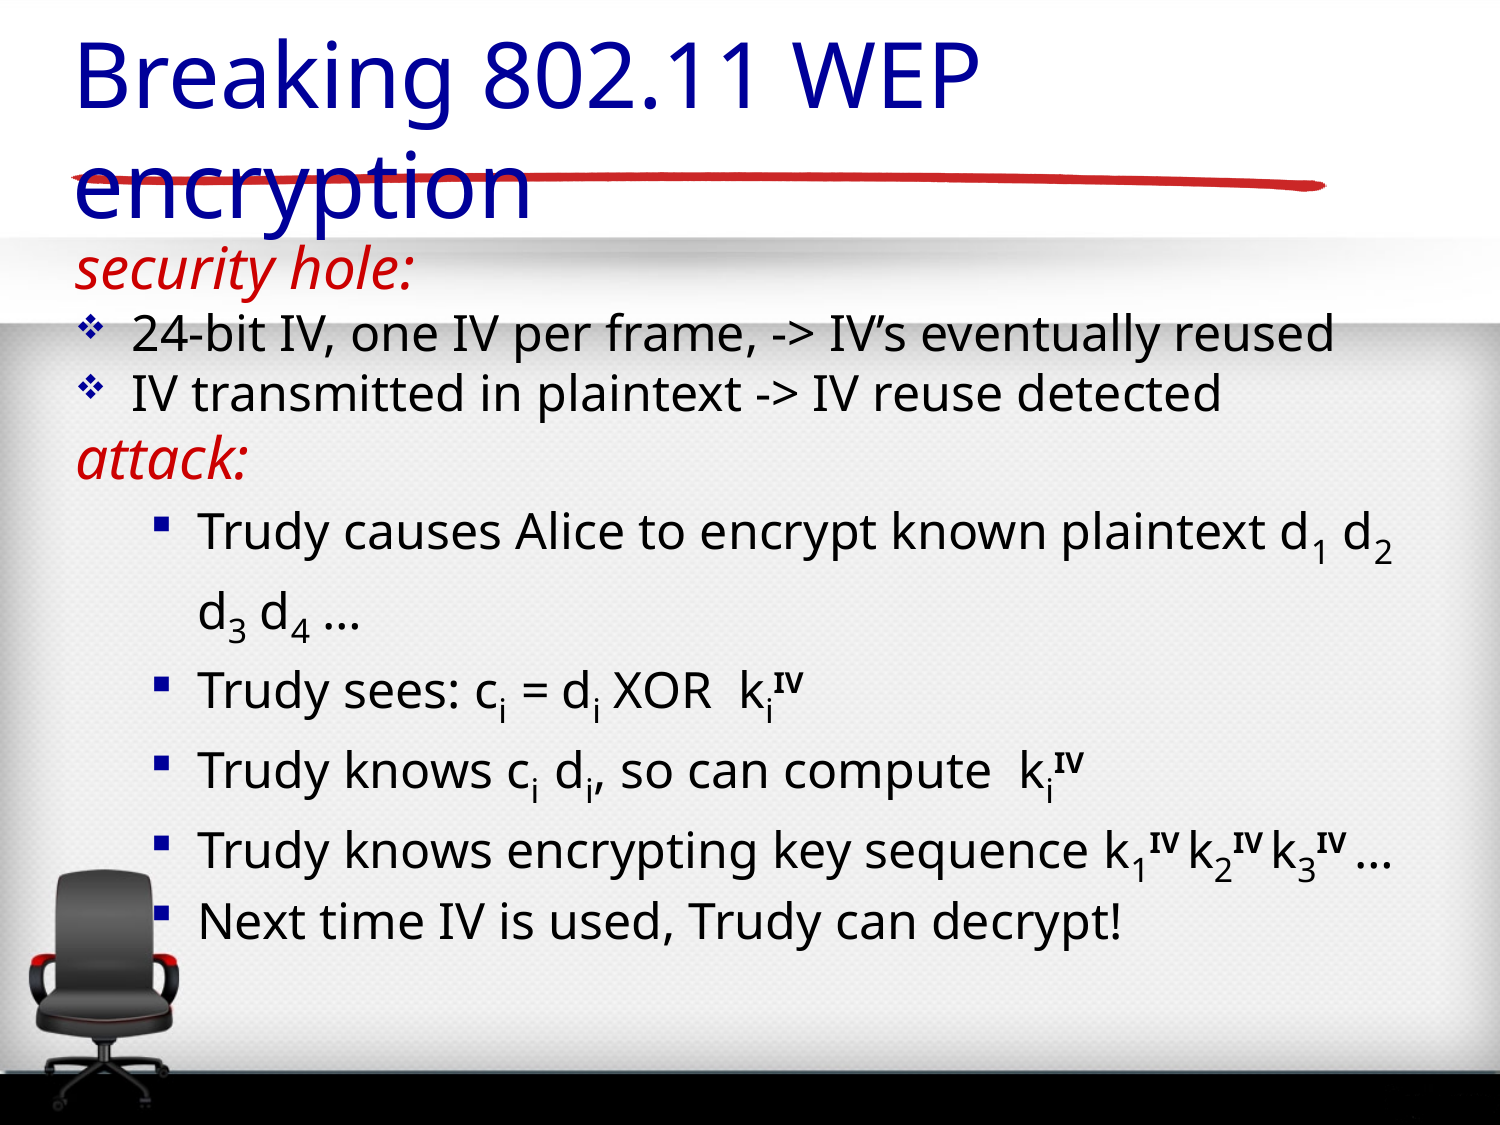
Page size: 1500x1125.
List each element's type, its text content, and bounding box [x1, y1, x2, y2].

footer Network Security [762, 1062, 1397, 1114]
list security hole: 24-bit IV, one IV per frame, -> IV’s eventually reused IV transmitted in plaintext -> IV reuse detected attack: Trudy causes Alice to encrypt known plaintext d1 d2 d3 d4 … Trudy sees: ci = di XOR kiIV Trudy knows ci di, so can compute kiIV Trudy knows encrypting key sequence k1IV k2IV k3IV … Next time IV is used, Trudy can decrypt! [60, 223, 1457, 987]
title Breaking 802.11 WEP encryption [57, 33, 1333, 221]
picture [0, 0, 1500, 1125]
